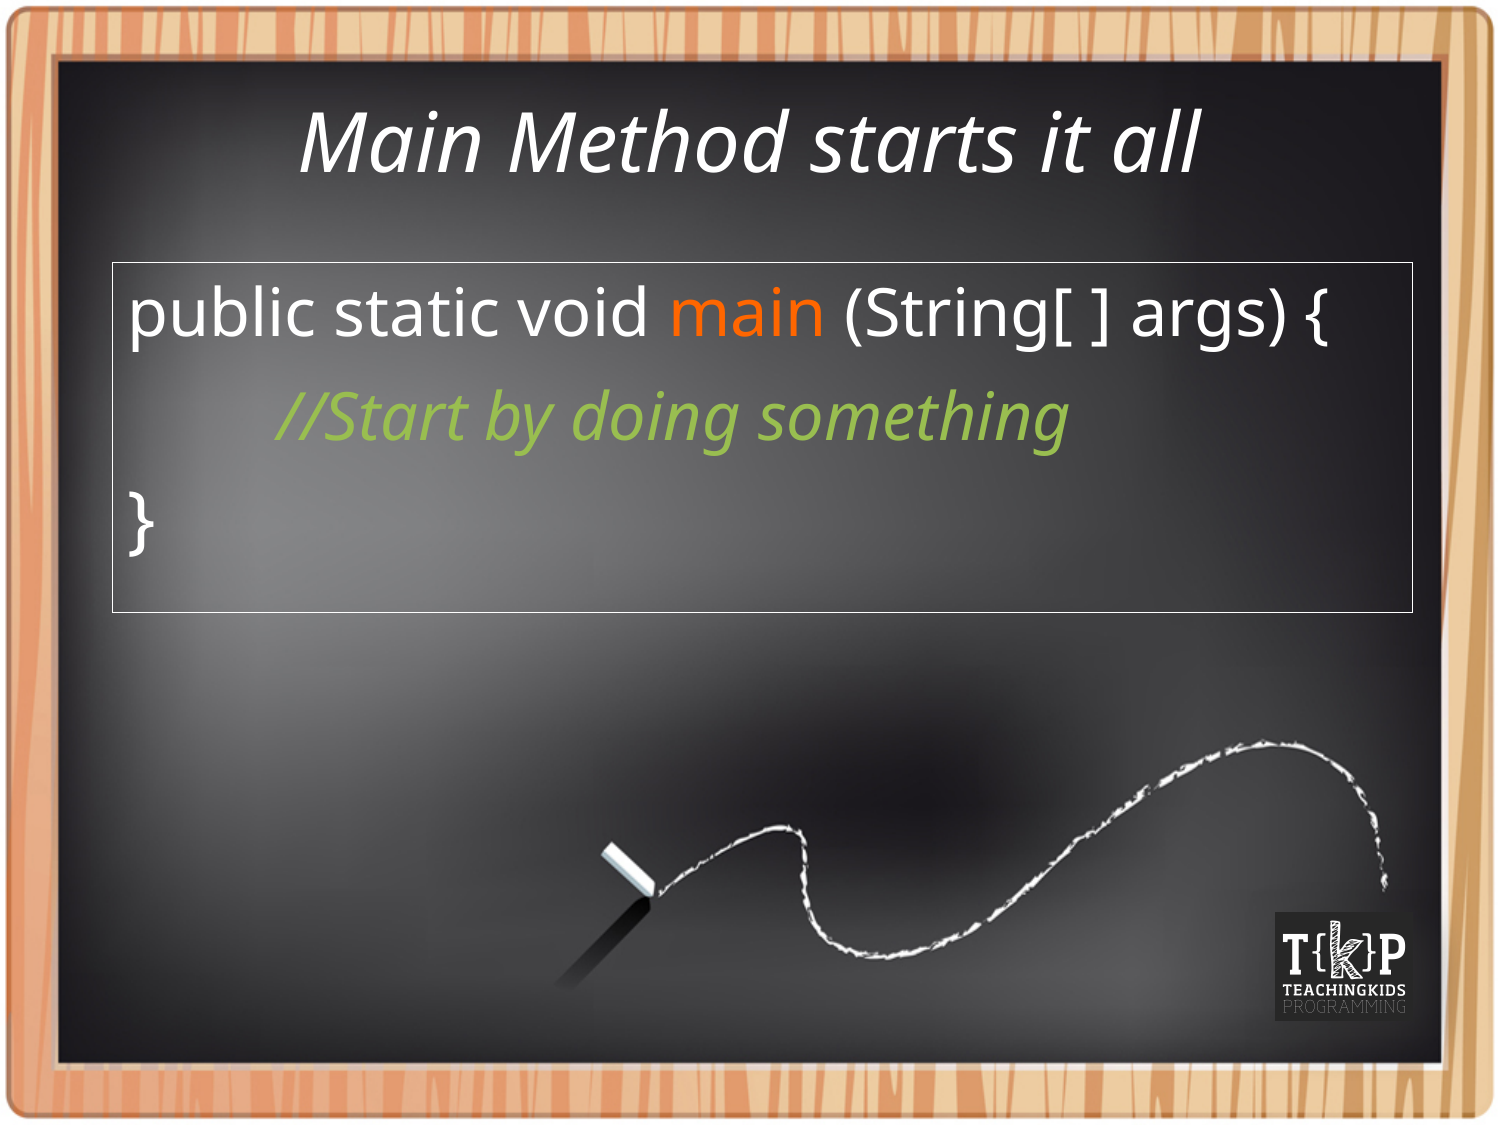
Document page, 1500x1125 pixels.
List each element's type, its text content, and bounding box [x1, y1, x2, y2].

picture [0, 0, 1500, 1125]
list public static void main (String[ ] args) { //Start by doing something } [112, 262, 1413, 613]
title Main Method starts it all [75, 45, 1425, 233]
